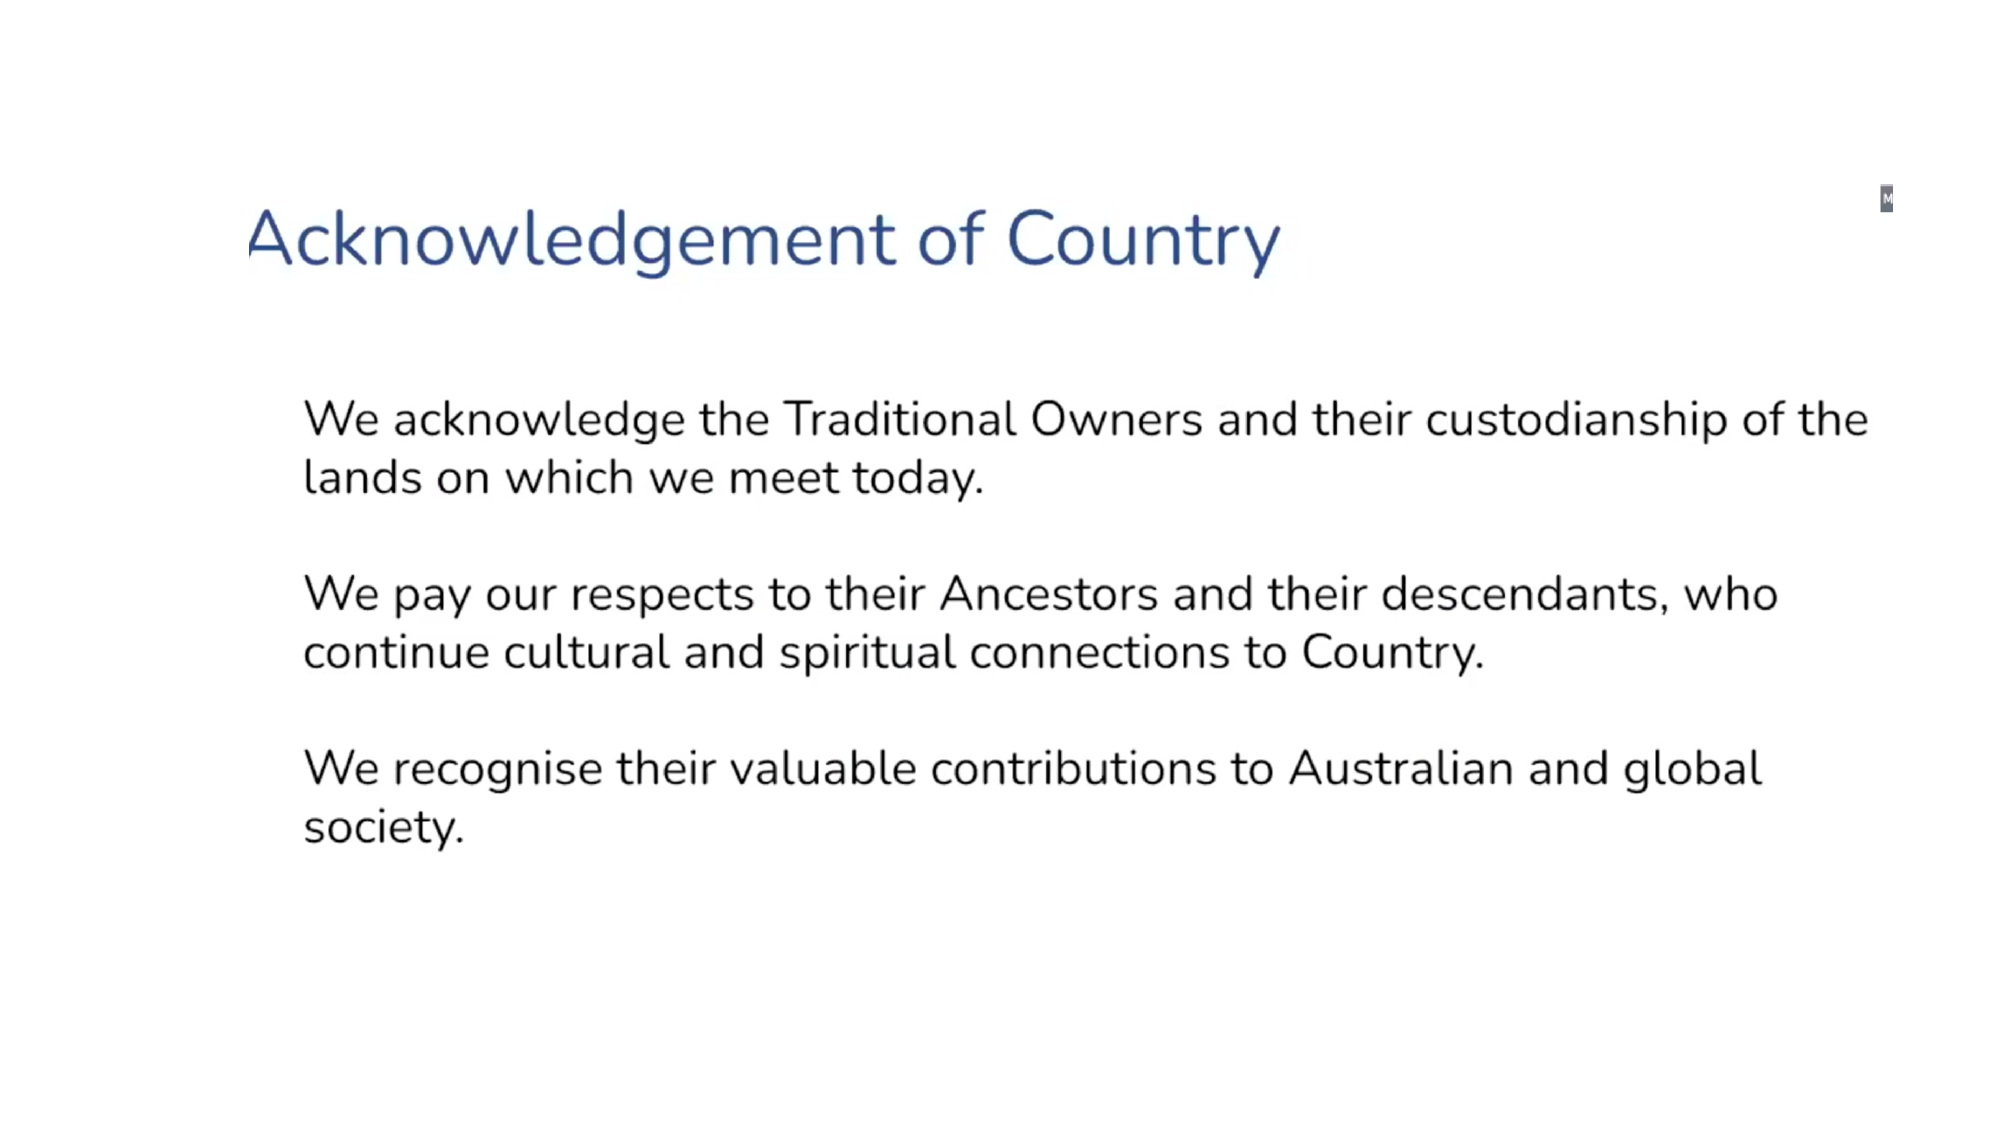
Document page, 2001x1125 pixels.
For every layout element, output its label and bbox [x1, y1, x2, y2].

picture [249, 184, 1893, 878]
